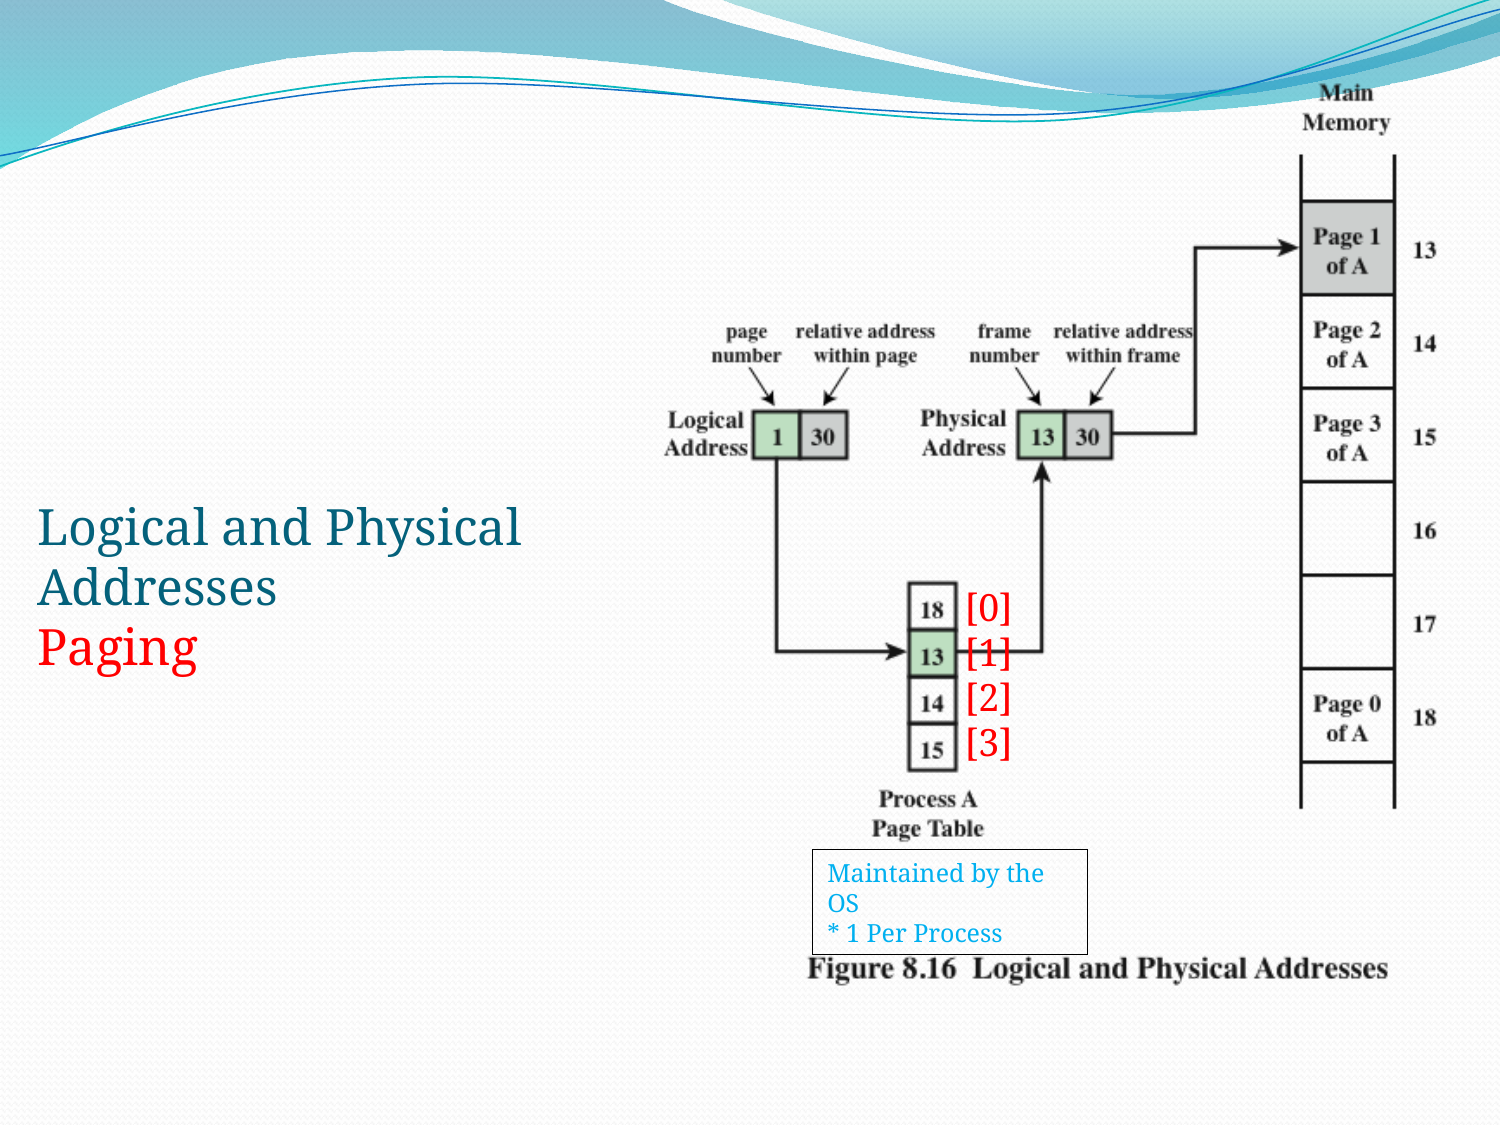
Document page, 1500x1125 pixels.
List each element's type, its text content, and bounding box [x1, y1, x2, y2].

title Logical and Physical Addresses Paging [37, 362, 608, 675]
picture [615, 41, 1500, 1026]
